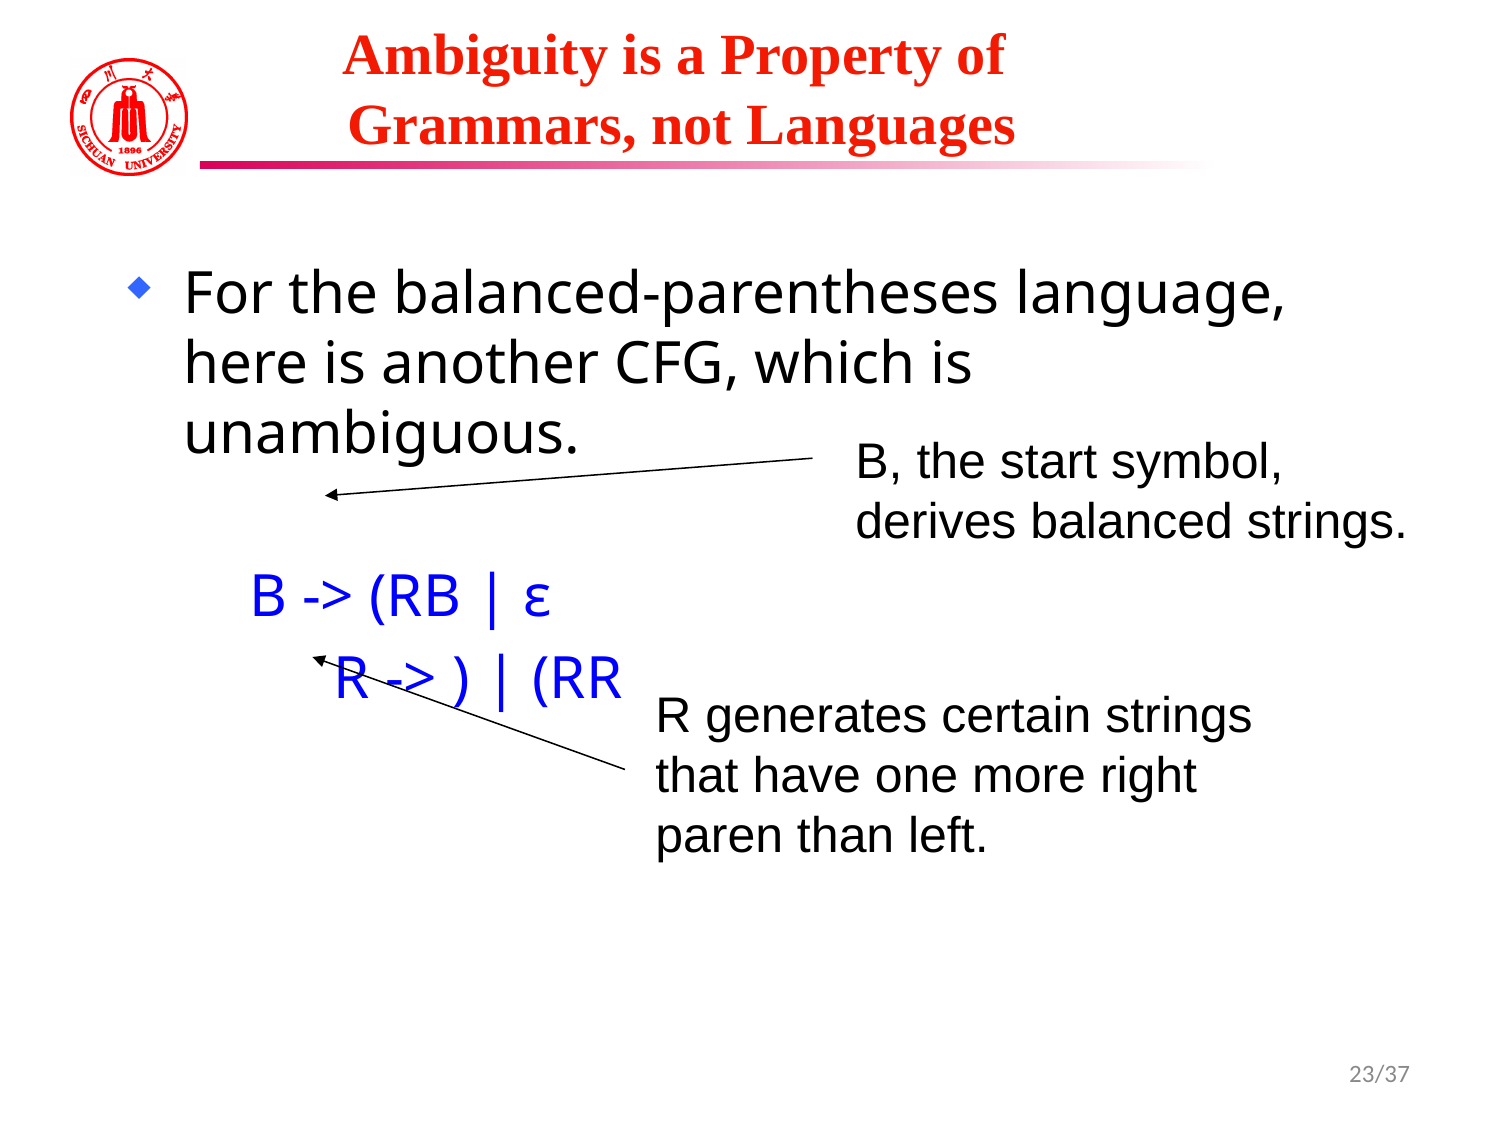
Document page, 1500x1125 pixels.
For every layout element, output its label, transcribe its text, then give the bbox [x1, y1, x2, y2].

text_box Ambiguity is a Property of Grammars, not Languages [335, 12, 1028, 160]
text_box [312, 656, 1272, 872]
slide_number 23/37 [1074, 1042, 1425, 1103]
picture [70, 58, 188, 176]
text_box For the balanced-parentheses language, here is another CFG, which is unambiguous. B -> (RB | ε R -> ) | (RR [112, 247, 1388, 773]
text_box [199, 161, 1214, 169]
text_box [324, 420, 1427, 558]
